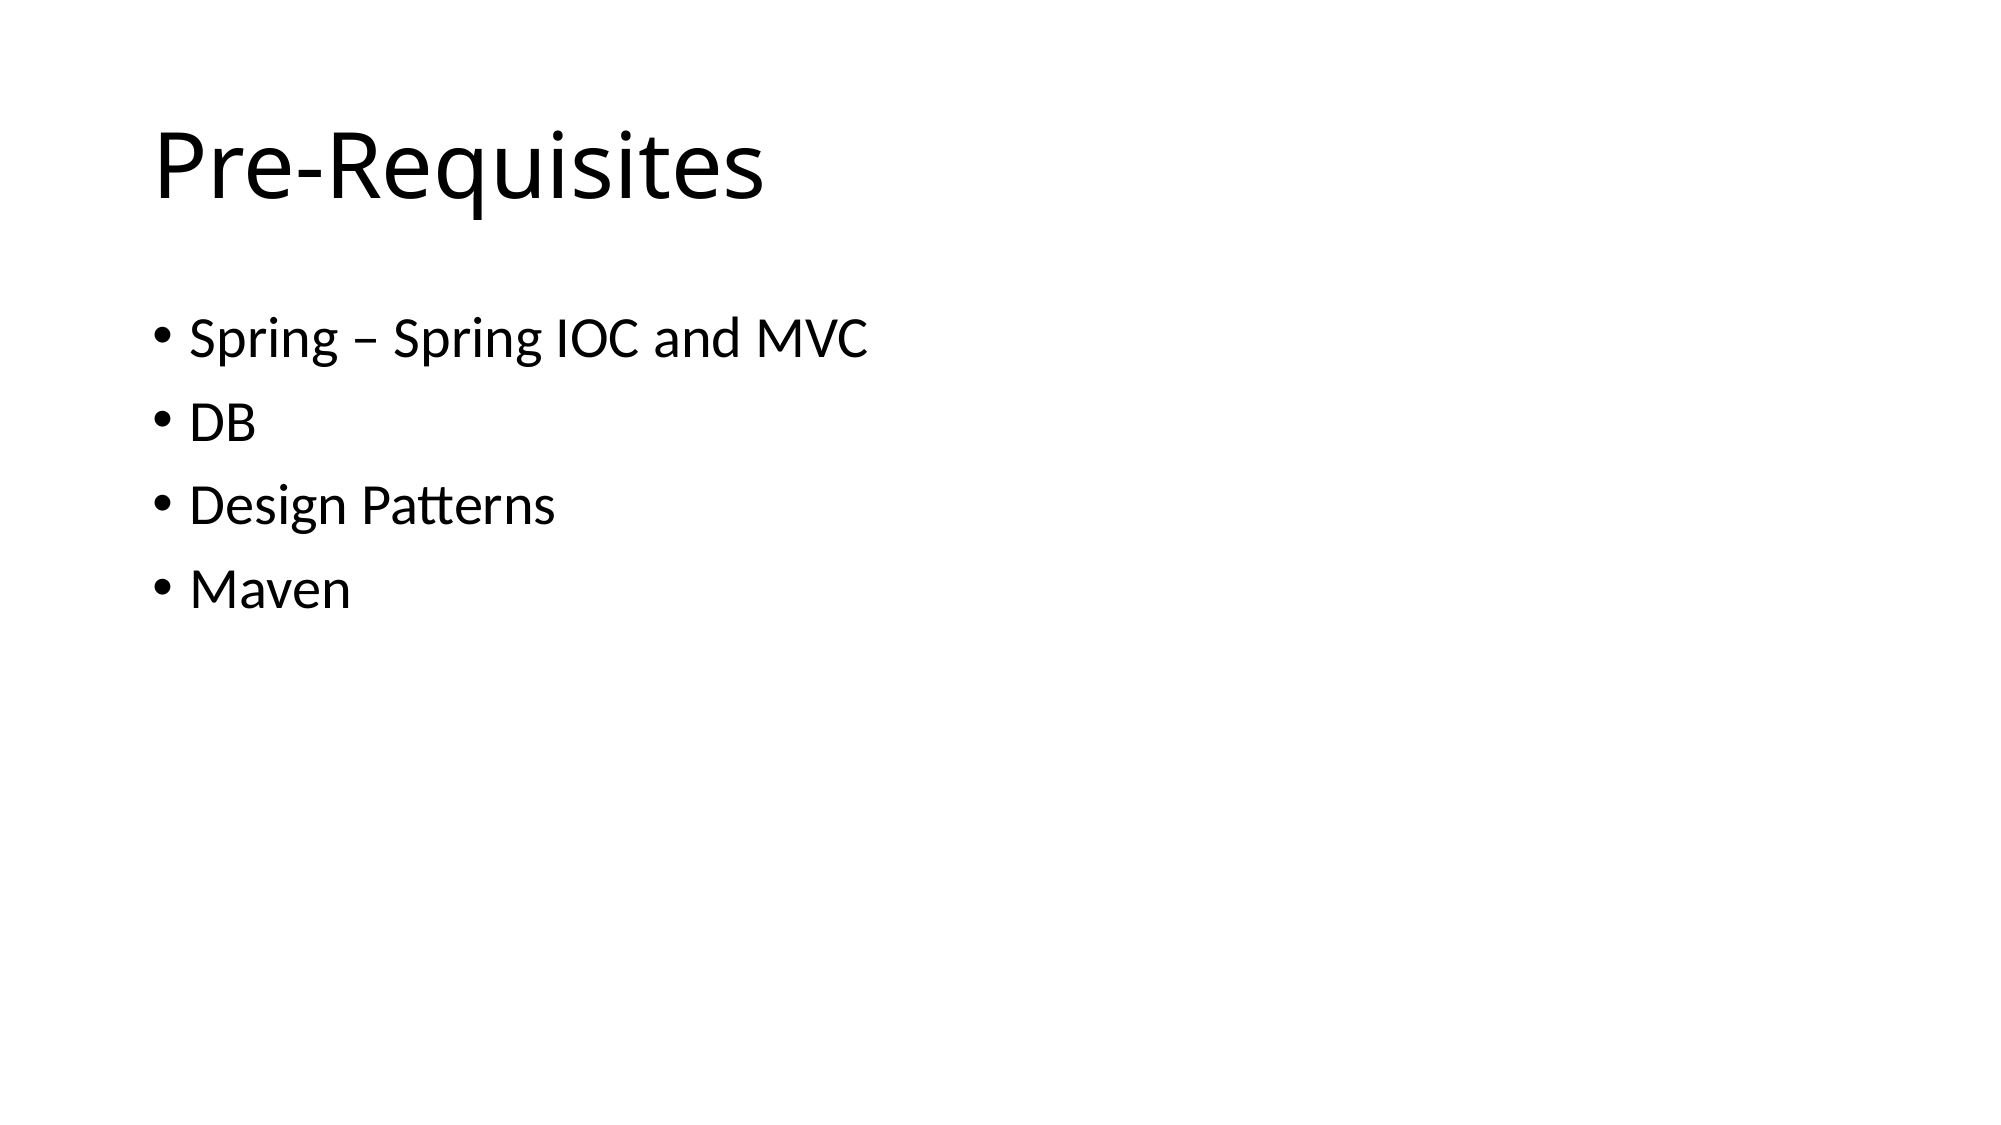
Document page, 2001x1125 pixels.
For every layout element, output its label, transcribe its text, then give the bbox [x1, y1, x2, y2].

title Pre-Requisites [137, 59, 1863, 278]
list Spring – Spring IOC and MVC DB Design Patterns Maven [137, 299, 1863, 1014]
